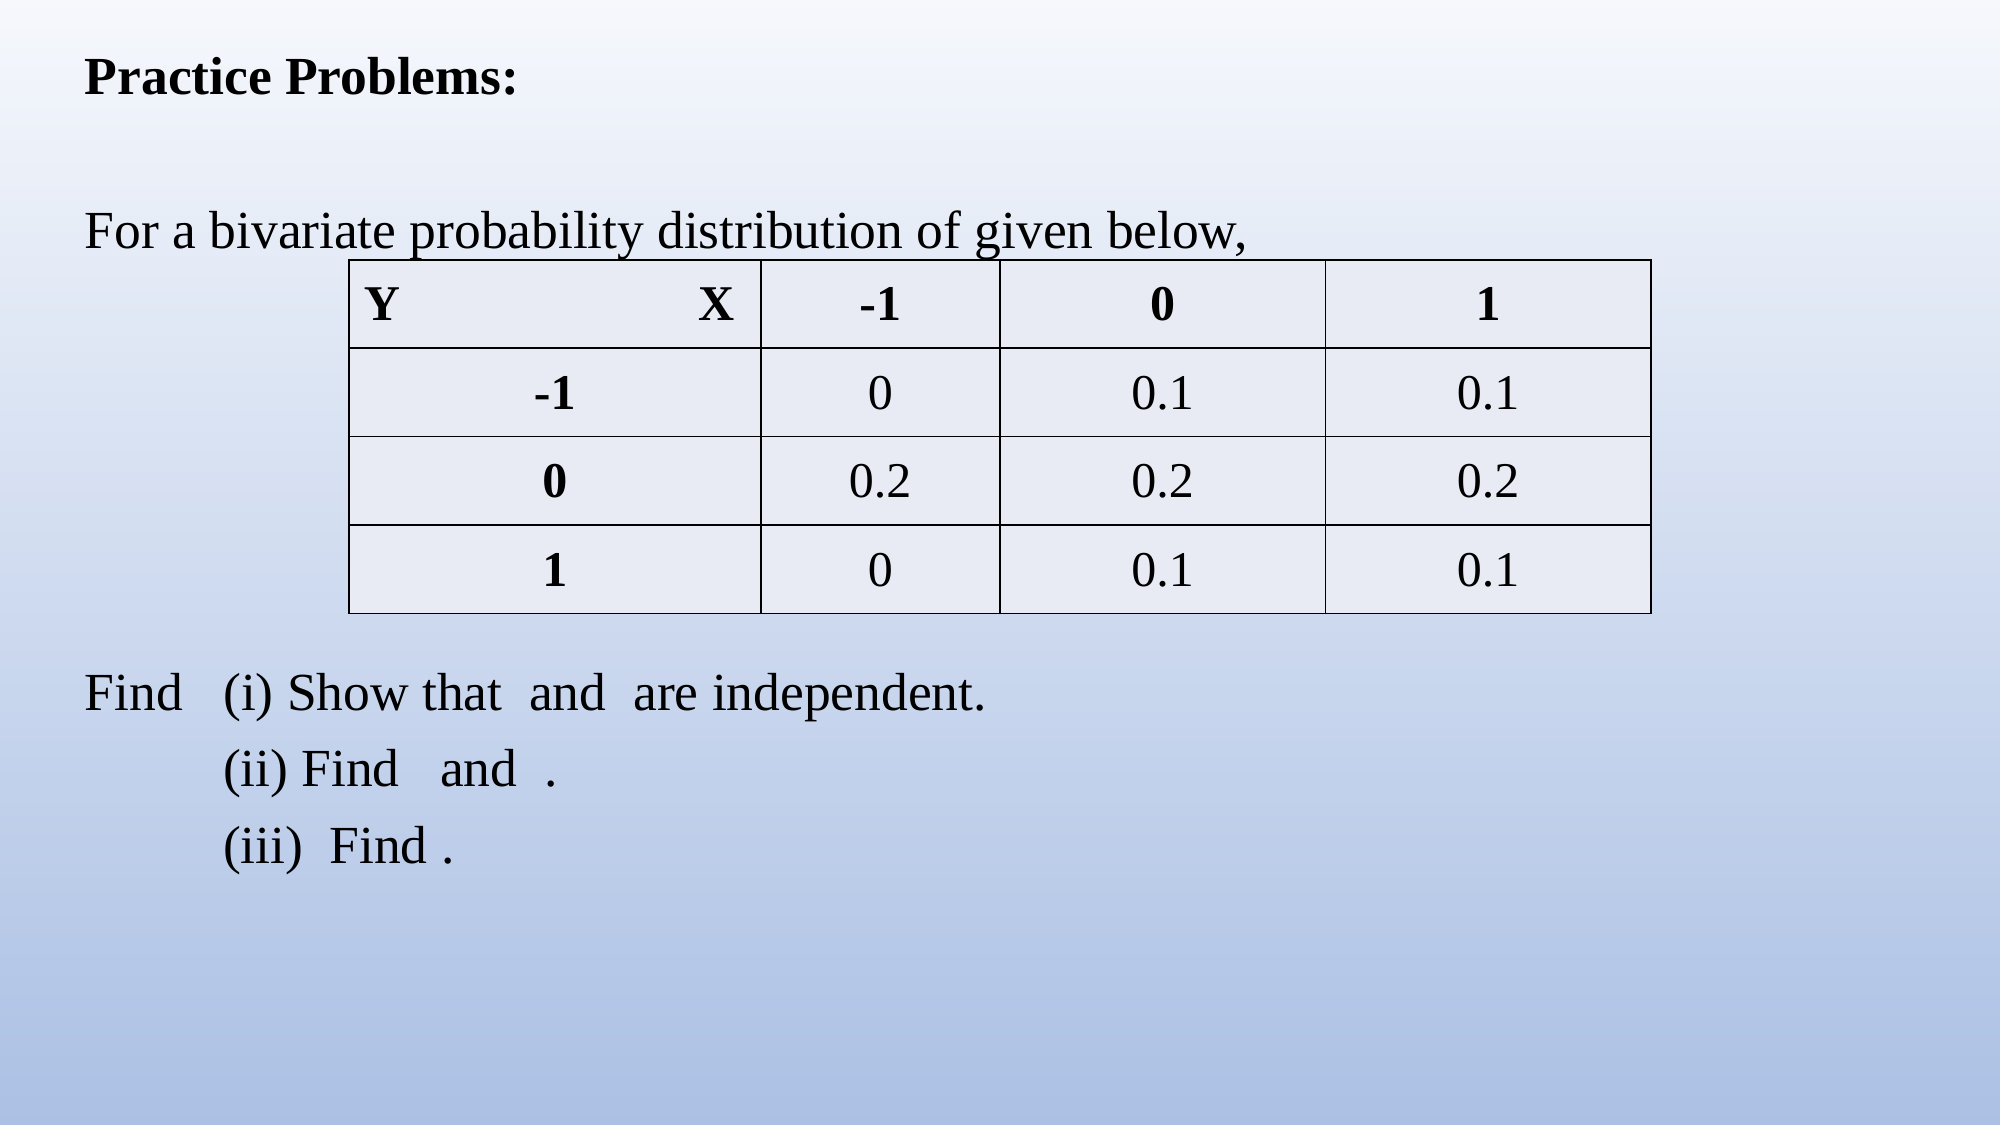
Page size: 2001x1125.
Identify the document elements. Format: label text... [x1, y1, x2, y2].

table_header 0 [1001, 261, 1325, 347]
table_cell 0.2 [1326, 437, 1650, 524]
table_cell 0 [762, 349, 999, 436]
table_cell 0.2 [762, 437, 999, 524]
table_cell 1 [350, 526, 760, 613]
table_cell 0.1 [1001, 526, 1325, 613]
table_cell 0.1 [1001, 349, 1325, 436]
table_cell -1 [350, 349, 760, 436]
table_cell 0 [762, 526, 999, 613]
table_cell 0.1 [1326, 349, 1650, 436]
table_cell 0 [350, 437, 760, 524]
table_header 1 [1326, 261, 1650, 347]
table_header Y X [350, 261, 760, 347]
table_header -1 [762, 261, 999, 347]
table_cell 0.2 [1001, 437, 1325, 524]
table_cell 0.1 [1326, 526, 1650, 613]
